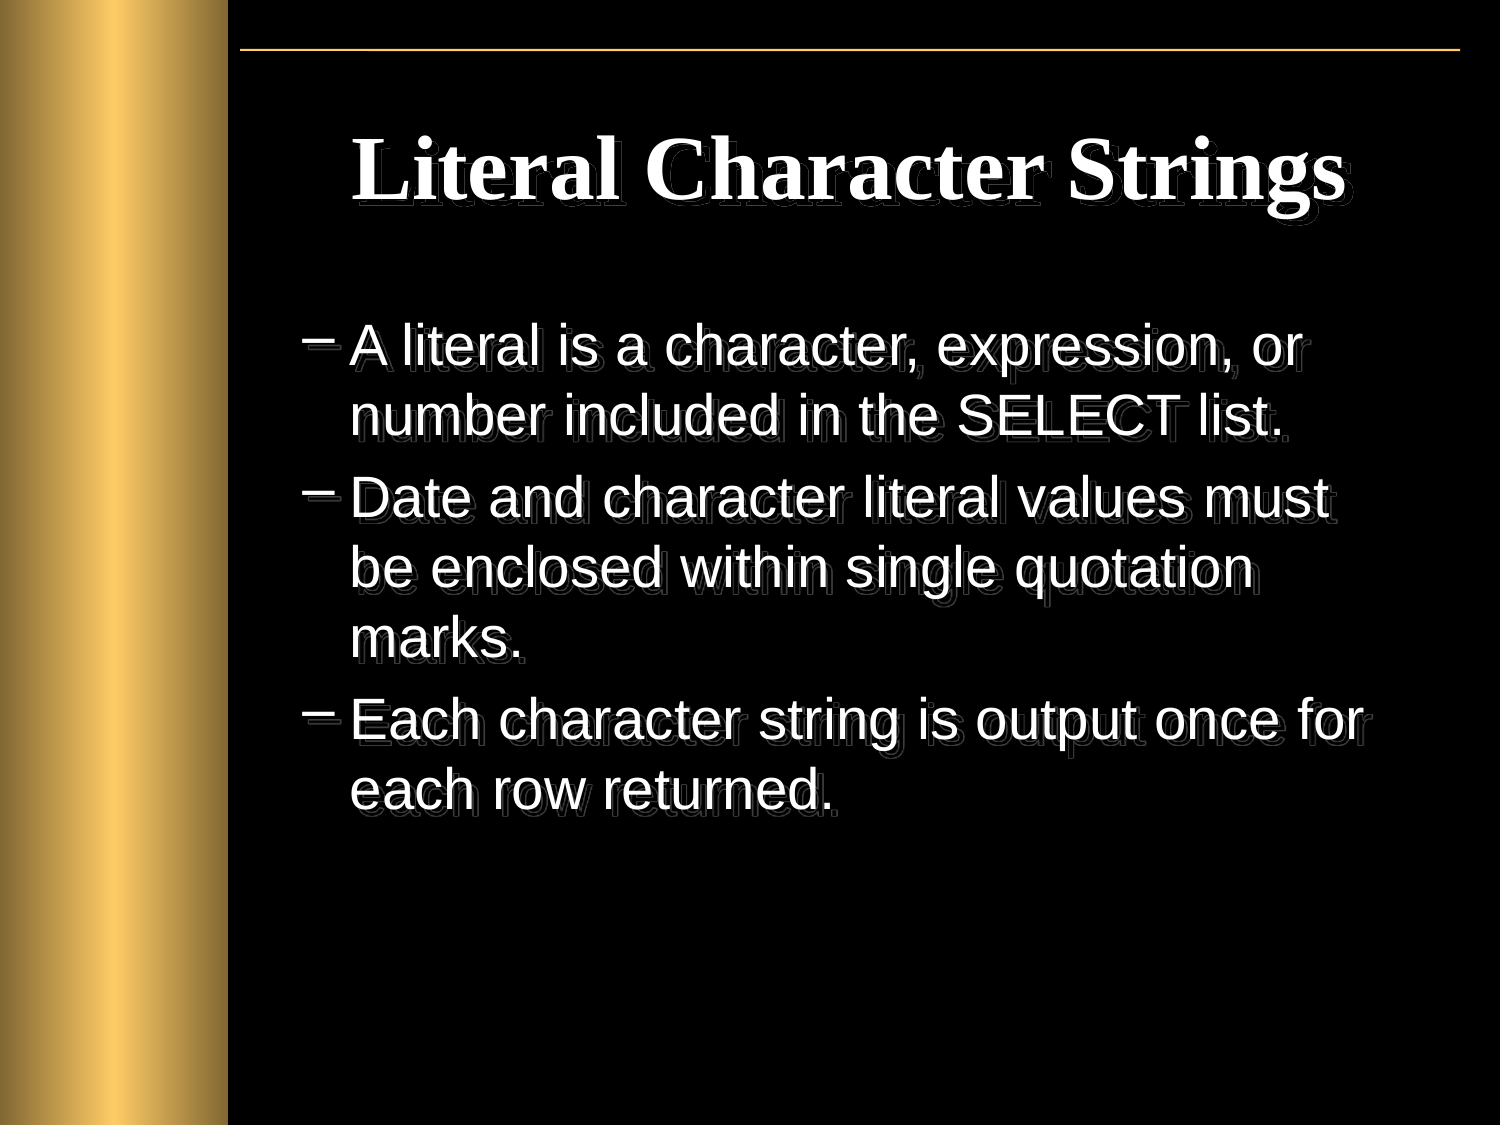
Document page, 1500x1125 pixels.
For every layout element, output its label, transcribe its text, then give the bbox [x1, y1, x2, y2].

title Literal Character Strings [238, 99, 1462, 288]
list A literal is a character, expression, or number included in the SELECT list. Date and character literal values must be enclosed within single quotation marks. Each character string is output once for each row returned. [211, 299, 1425, 954]
